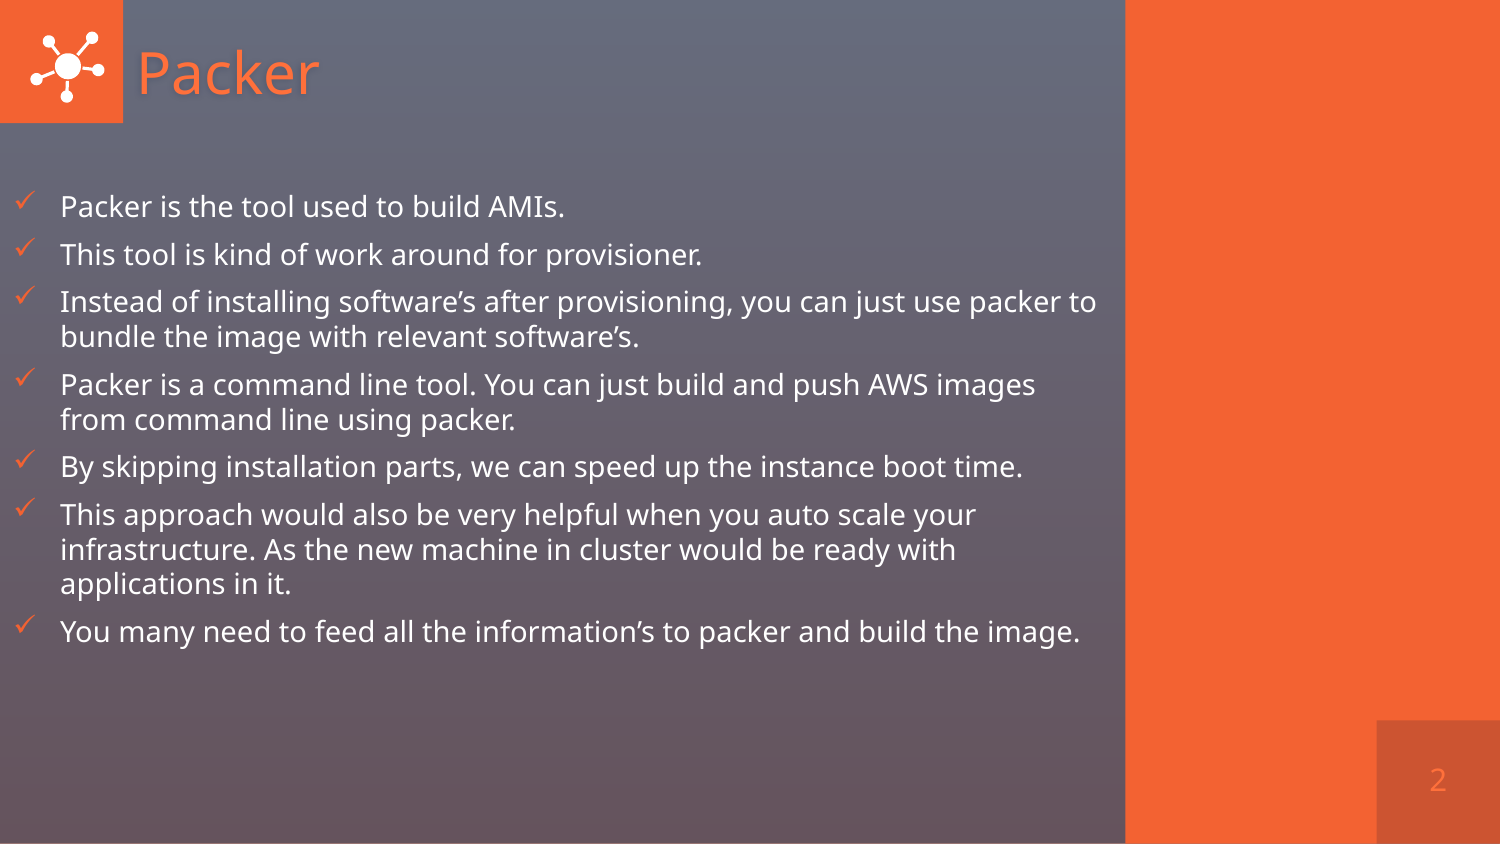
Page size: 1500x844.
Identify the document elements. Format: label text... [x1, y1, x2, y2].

title Packer [136, 25, 1106, 108]
slide_number 2 [1376, 720, 1500, 844]
list Packer is the tool used to build AMIs. This tool is kind of work around for provisioner. Instead of installing software’s after provisioning, you can just use packer to bundle the image with relevant software’s. Packer is a command line tool. You can just build and push AWS images from command line using packer. By skipping installation parts, we can speed up the instance boot time. This approach would also be very helpful when you auto scale your infrastructure. As the new machine in cluster would be ready with applications in it. You many need to feed all the information’s to packer and build the image. [13, 141, 1106, 819]
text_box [30, 31, 105, 103]
